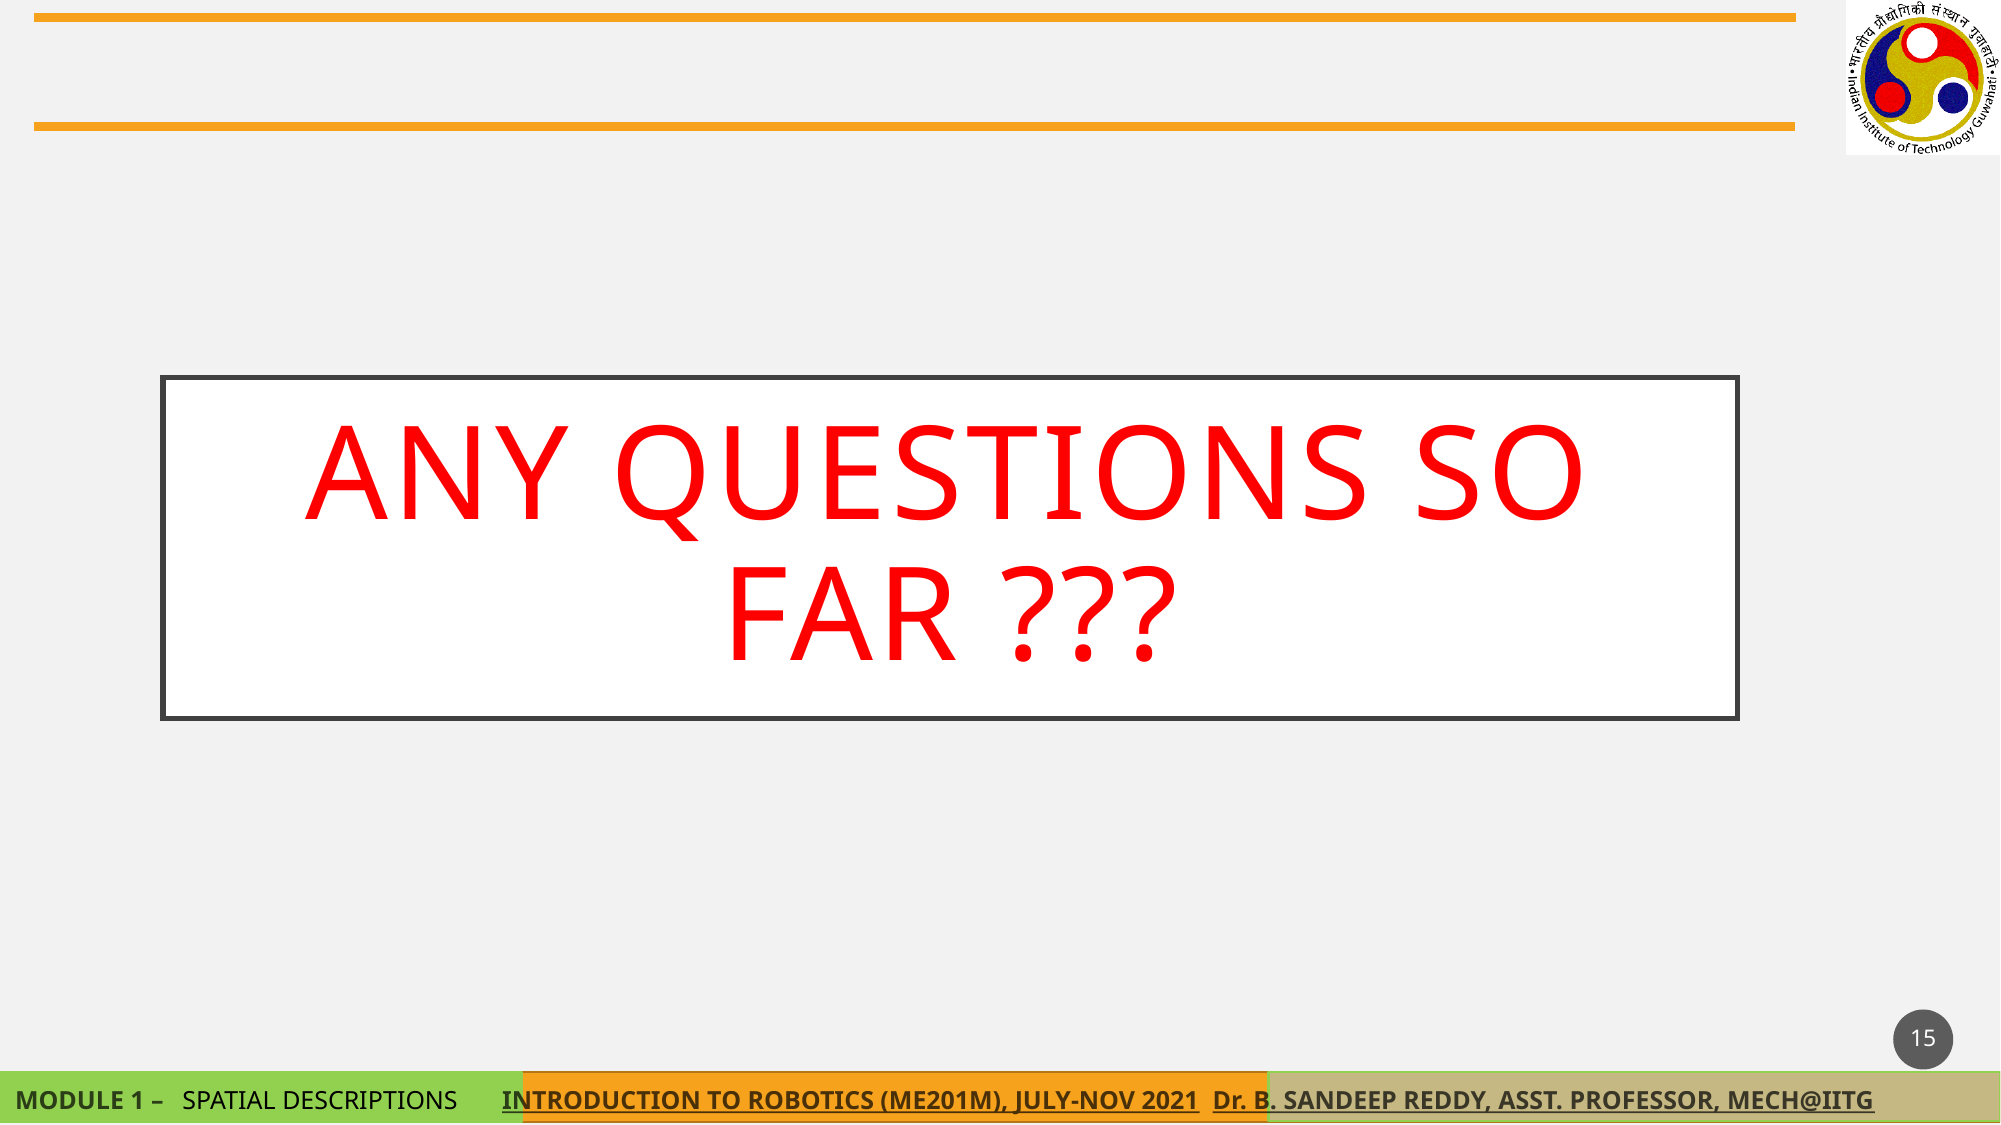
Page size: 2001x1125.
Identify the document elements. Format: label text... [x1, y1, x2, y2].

title ANY QUESTIONS SO FAR ??? [160, 375, 1740, 721]
picture [1846, 0, 2000, 155]
text_box SPATIAL DESCRIPTIONS [167, 1077, 505, 1122]
slide_number 15 [1893, 1009, 1954, 1070]
